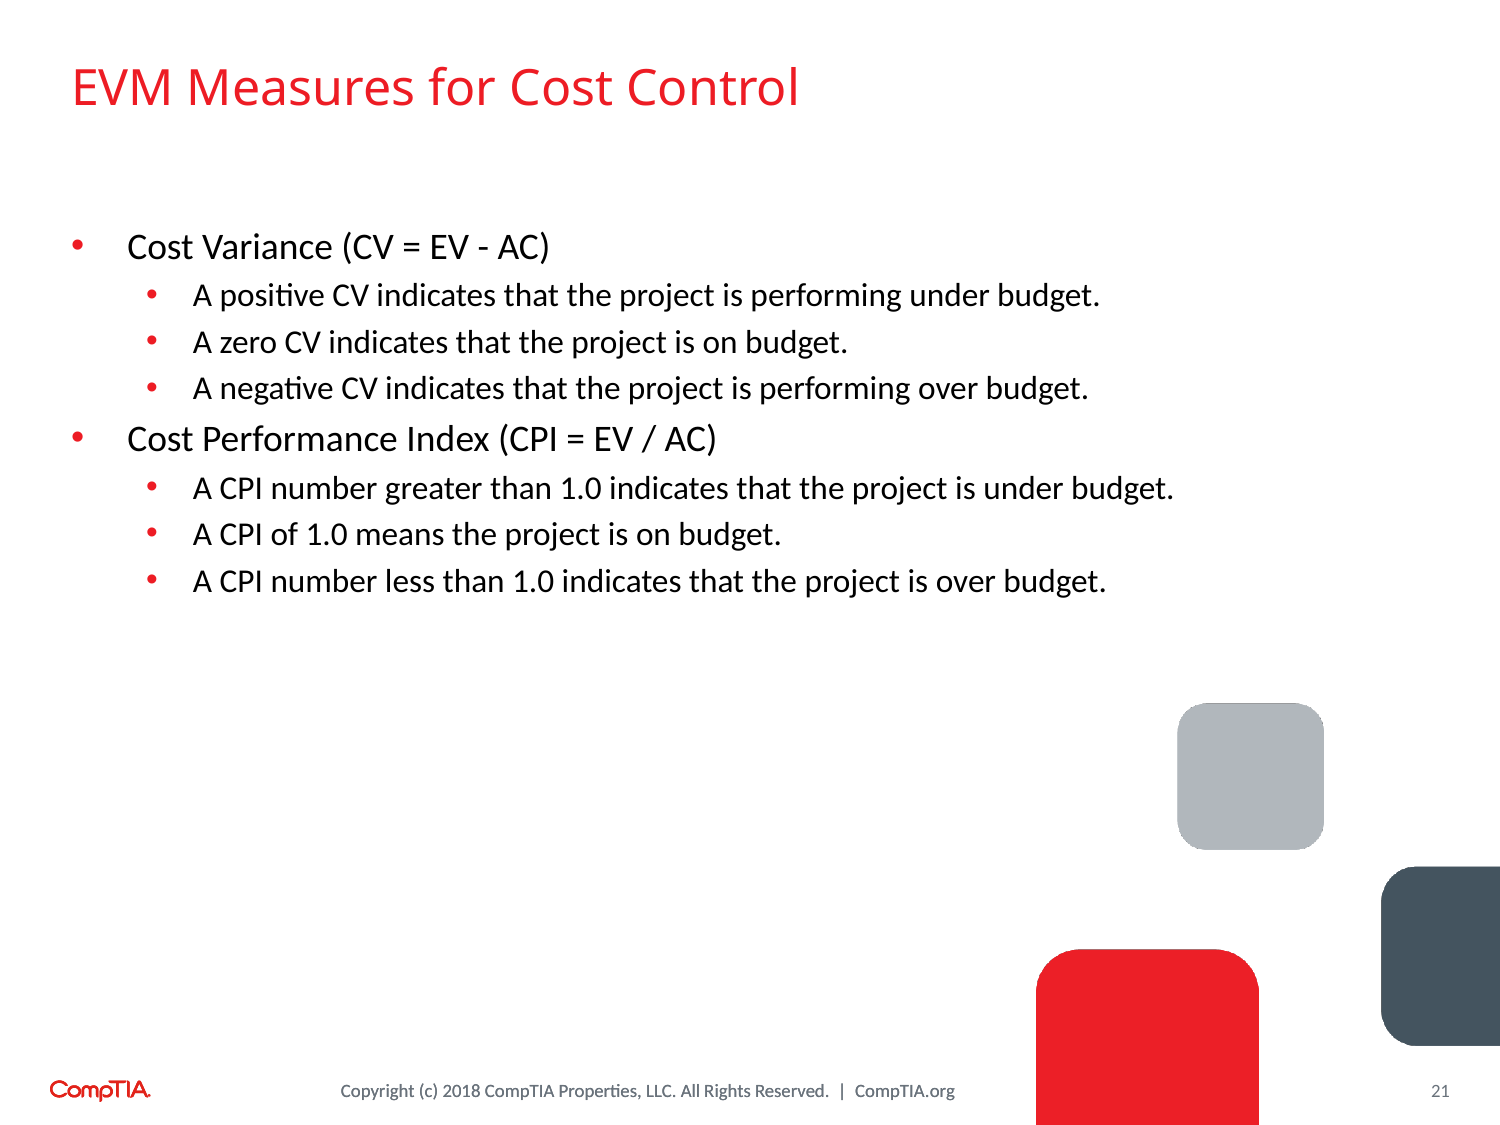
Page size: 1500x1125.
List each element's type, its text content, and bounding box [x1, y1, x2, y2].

picture [1028, 696, 1500, 1125]
title EVM Measures for Cost Control [56, 16, 1444, 155]
list Cost Variance (CV = EV - AC) A positive CV indicates that the project is performing under budget. A zero CV indicates that the project is on budget. A negative CV indicates that the project is performing over budget. Cost Performance Index (CPI = EV / AC) A CPI number greater than 1.0 indicates that the project is under budget. A CPI of 1.0 means the project is on budget. A CPI number less than 1.0 indicates that the project is over budget. [56, 214, 1444, 1000]
slide_number 21 [1407, 1067, 1450, 1113]
